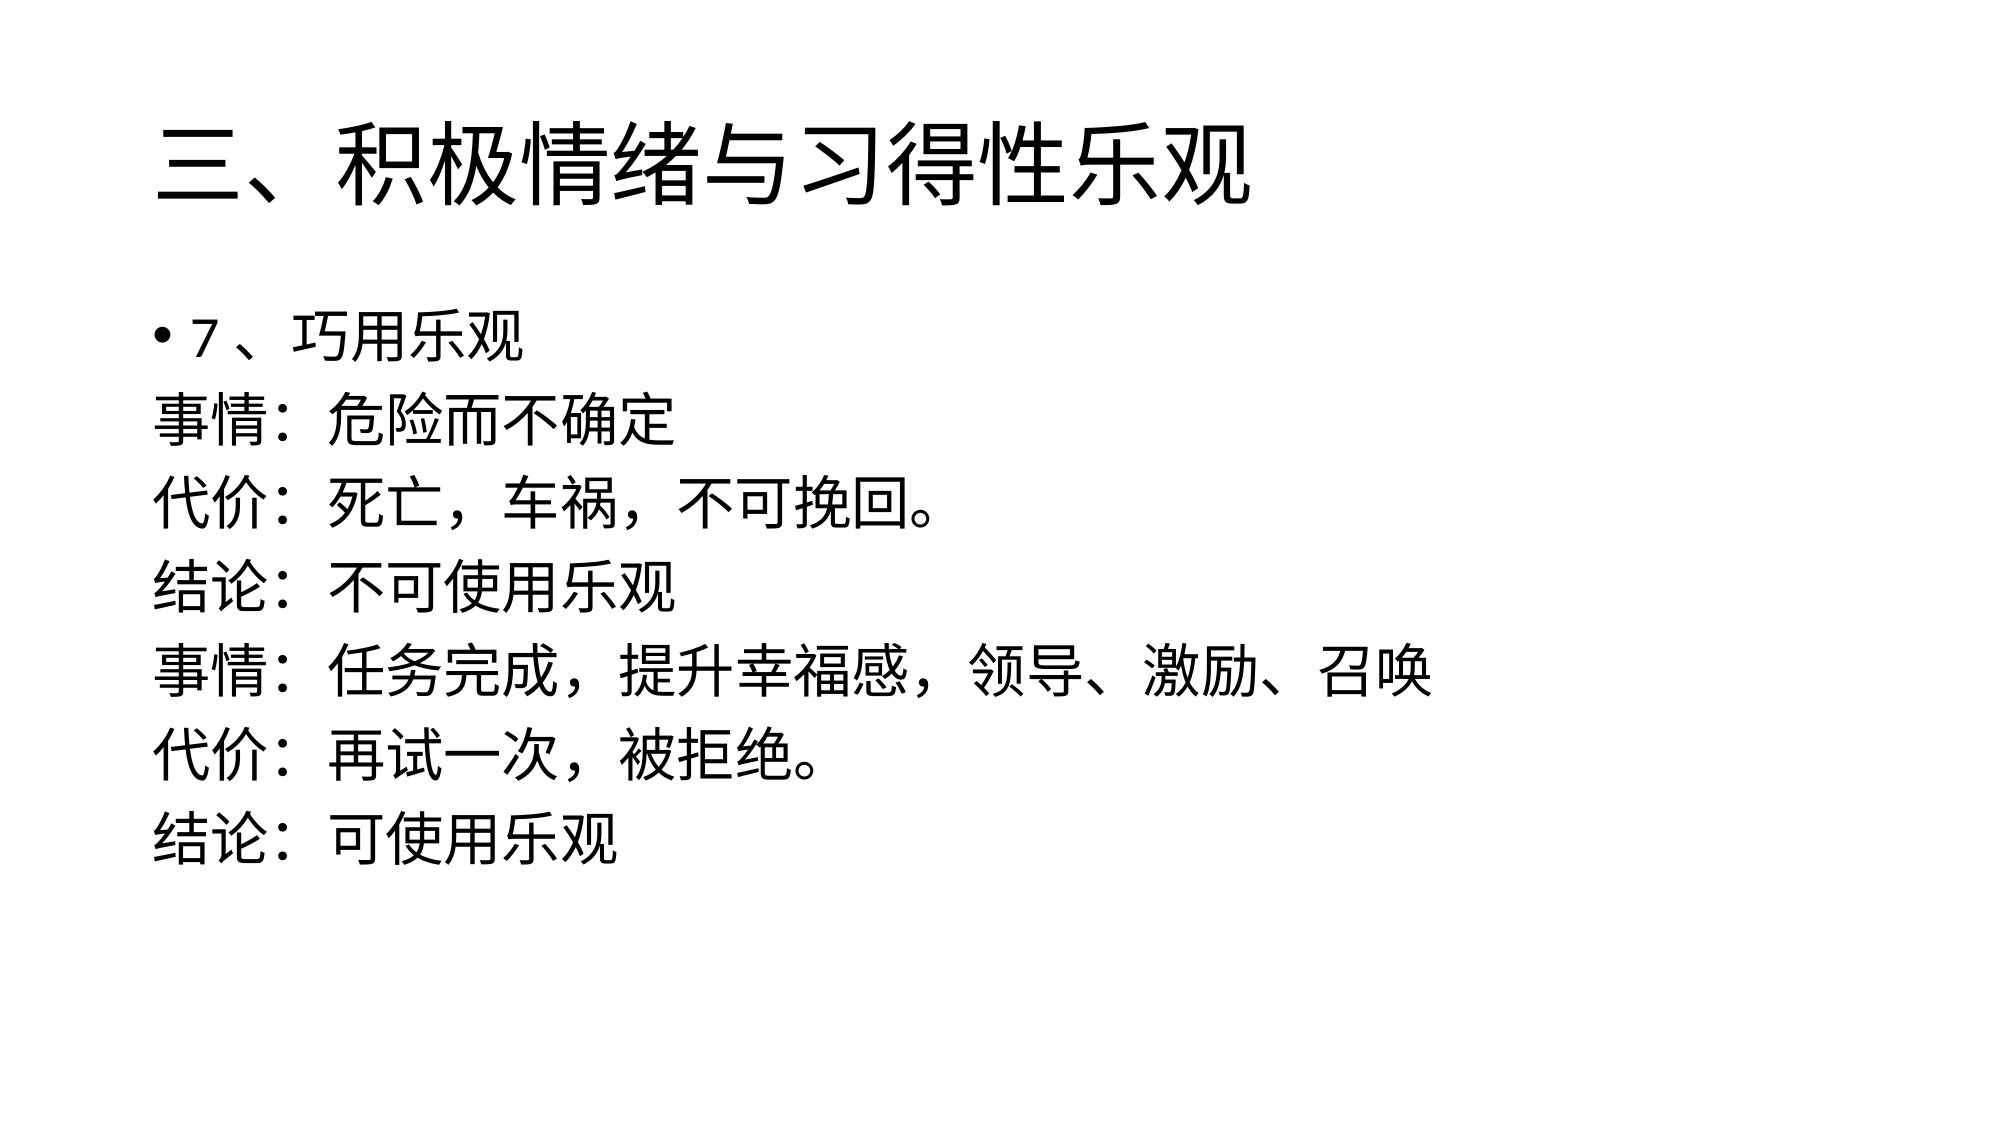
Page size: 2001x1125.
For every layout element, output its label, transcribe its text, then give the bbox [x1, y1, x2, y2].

list 7、巧用乐观 事情：危险而不确定 代价：死亡，车祸，不可挽回。 结论：不可使用乐观 事情：任务完成，提升幸福感，领导、激励、召唤 代价：再试一次，被拒绝。 结论：可使用乐观 [137, 299, 1863, 1014]
title 三、积极情绪与习得性乐观 [137, 59, 1863, 278]
